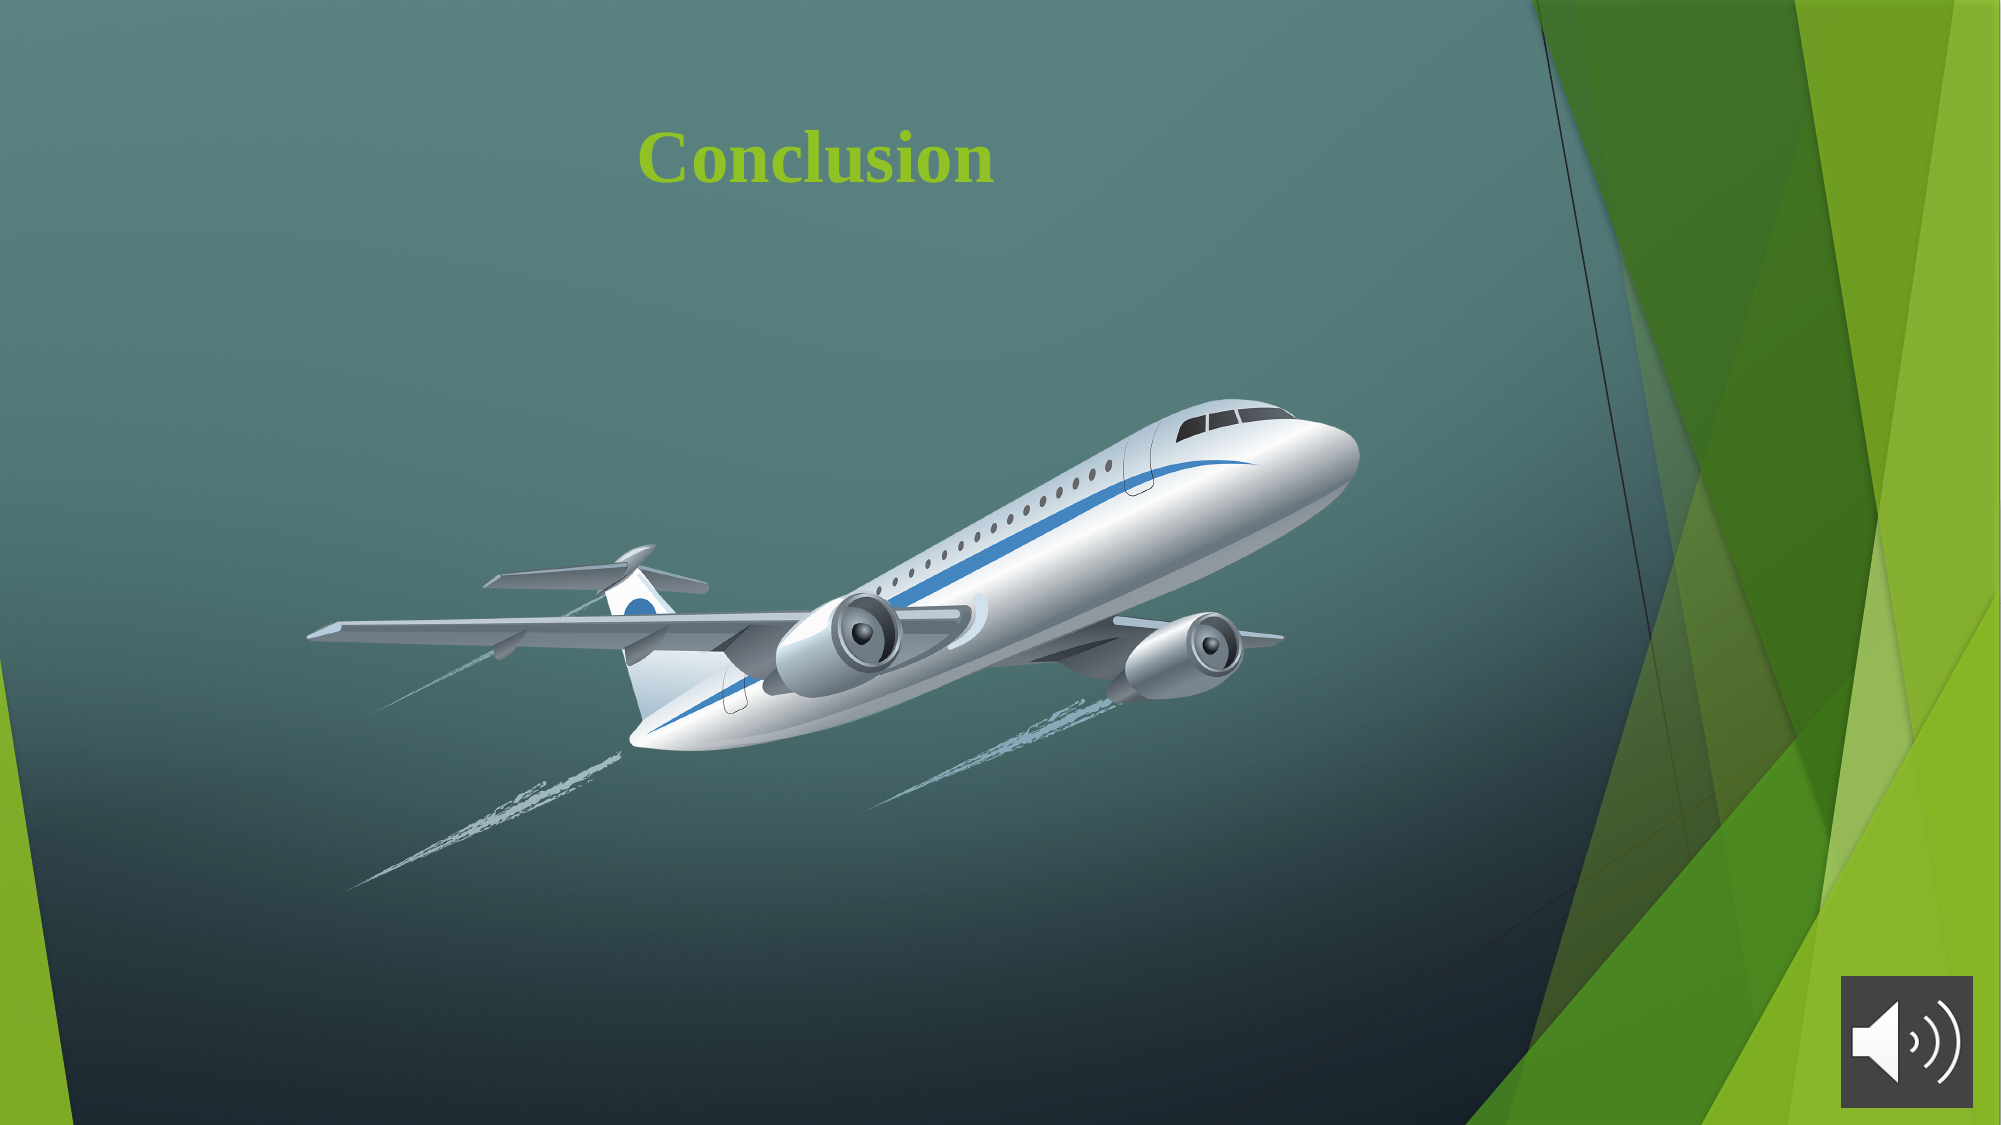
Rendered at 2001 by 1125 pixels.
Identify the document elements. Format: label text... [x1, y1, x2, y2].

picture [273, 383, 1391, 909]
picture [1839, 974, 1974, 1110]
title Conclusion [111, 99, 1522, 317]
